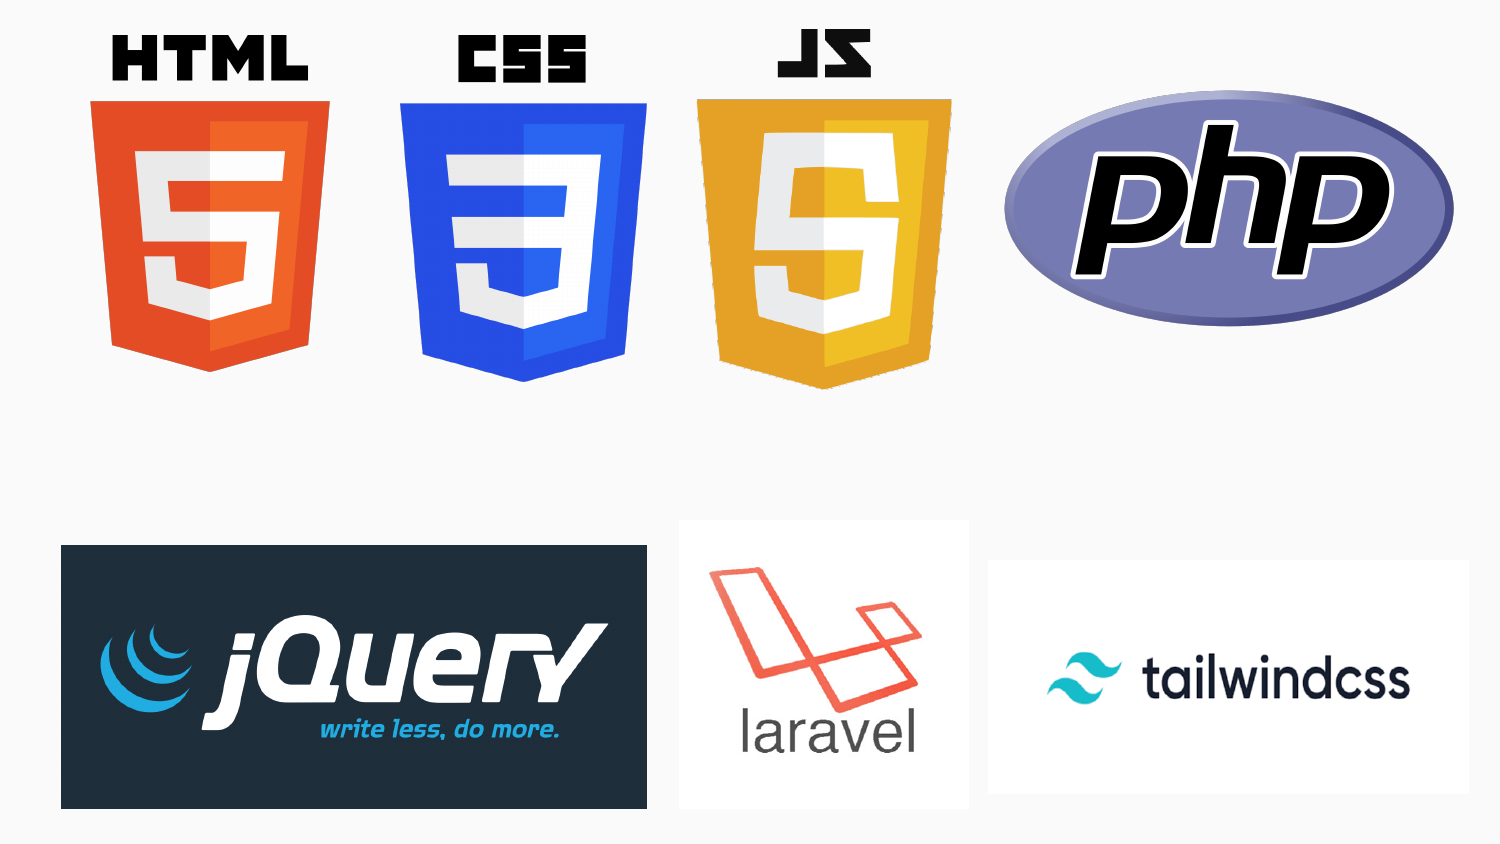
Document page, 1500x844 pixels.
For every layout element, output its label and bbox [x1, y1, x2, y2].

picture [998, 83, 1460, 334]
picture [696, 29, 953, 391]
picture [399, 34, 647, 383]
picture [679, 519, 969, 809]
picture [61, 545, 647, 809]
picture [988, 560, 1470, 795]
picture [41, 34, 379, 372]
